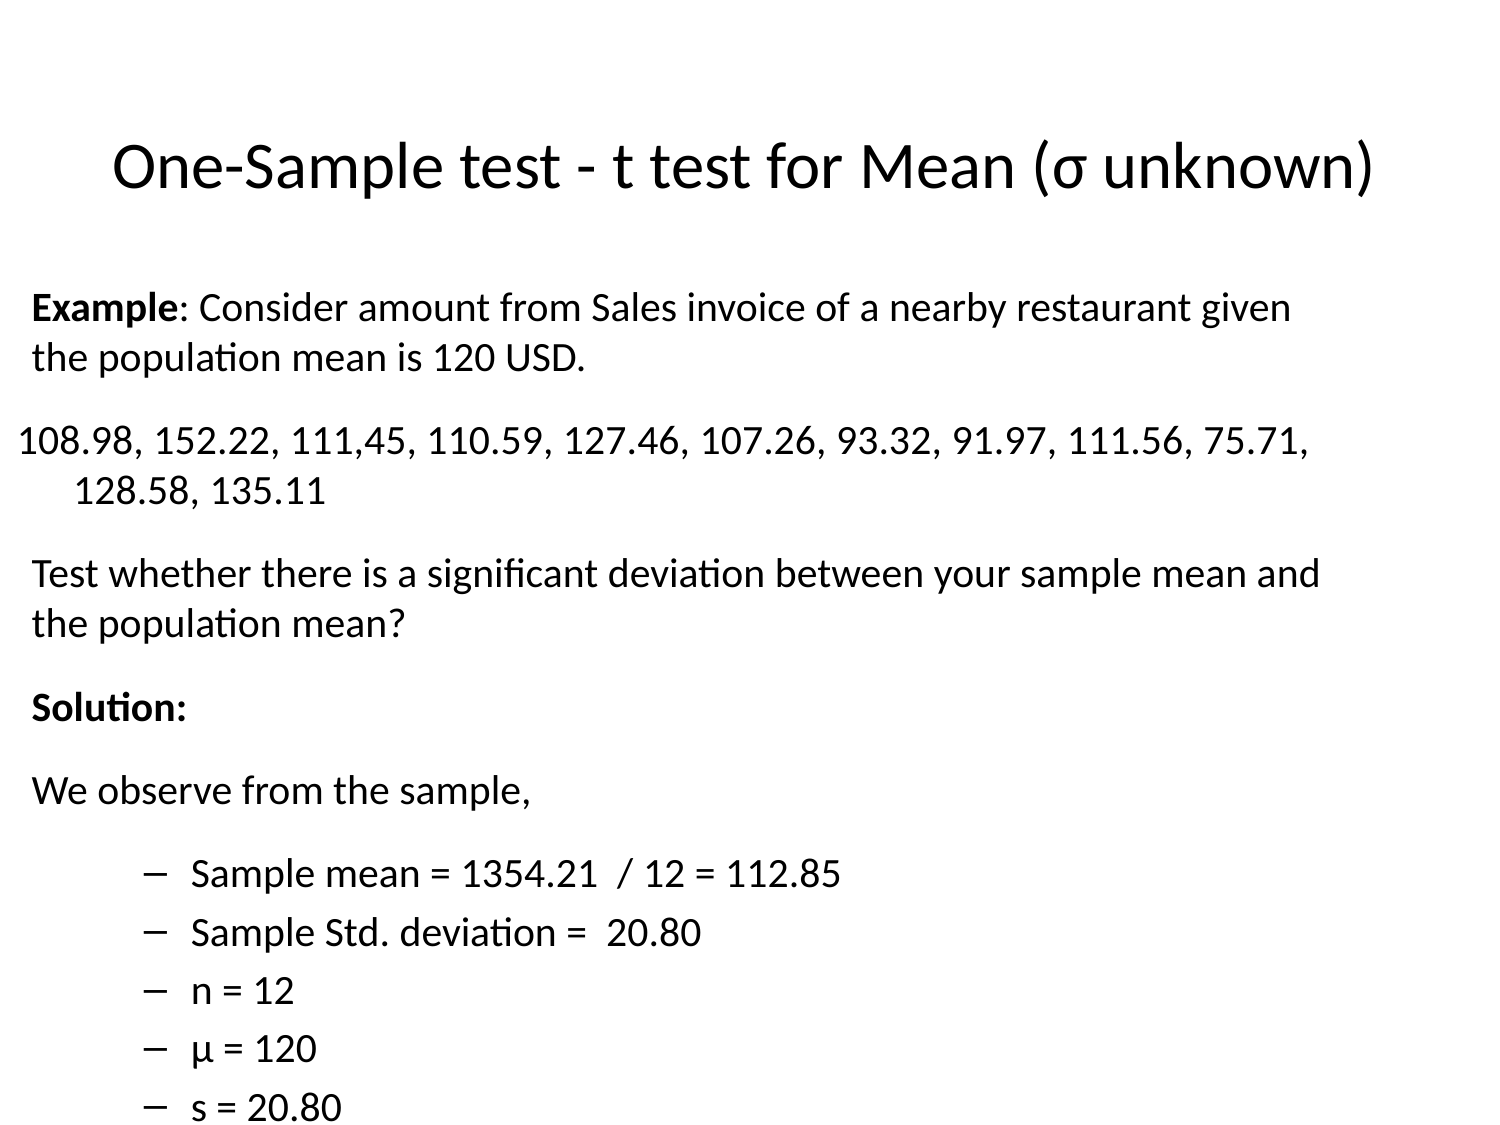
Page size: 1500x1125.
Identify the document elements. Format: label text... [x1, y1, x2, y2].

text_box One-Sample test - t test for Mean (σ unknown) [97, 114, 1392, 210]
list Example: Consider amount from Sales invoice of a nearby restaurant given the population mean is 120 USD. 108.98, 152.22, 111,45, 110.59, 127.46, 107.26, 93.32, 91.97, 111.56, 75.71, 128.58, 135.11 Test whether there is a significant deviation between your sample mean and the population mean? Solution: We observe from the sample, Sample mean = 1354.21 / 12 = 112.85 Sample Std. deviation = 20.80 n = 12 µ = 120 s = 20.80 [0, 271, 1350, 1054]
